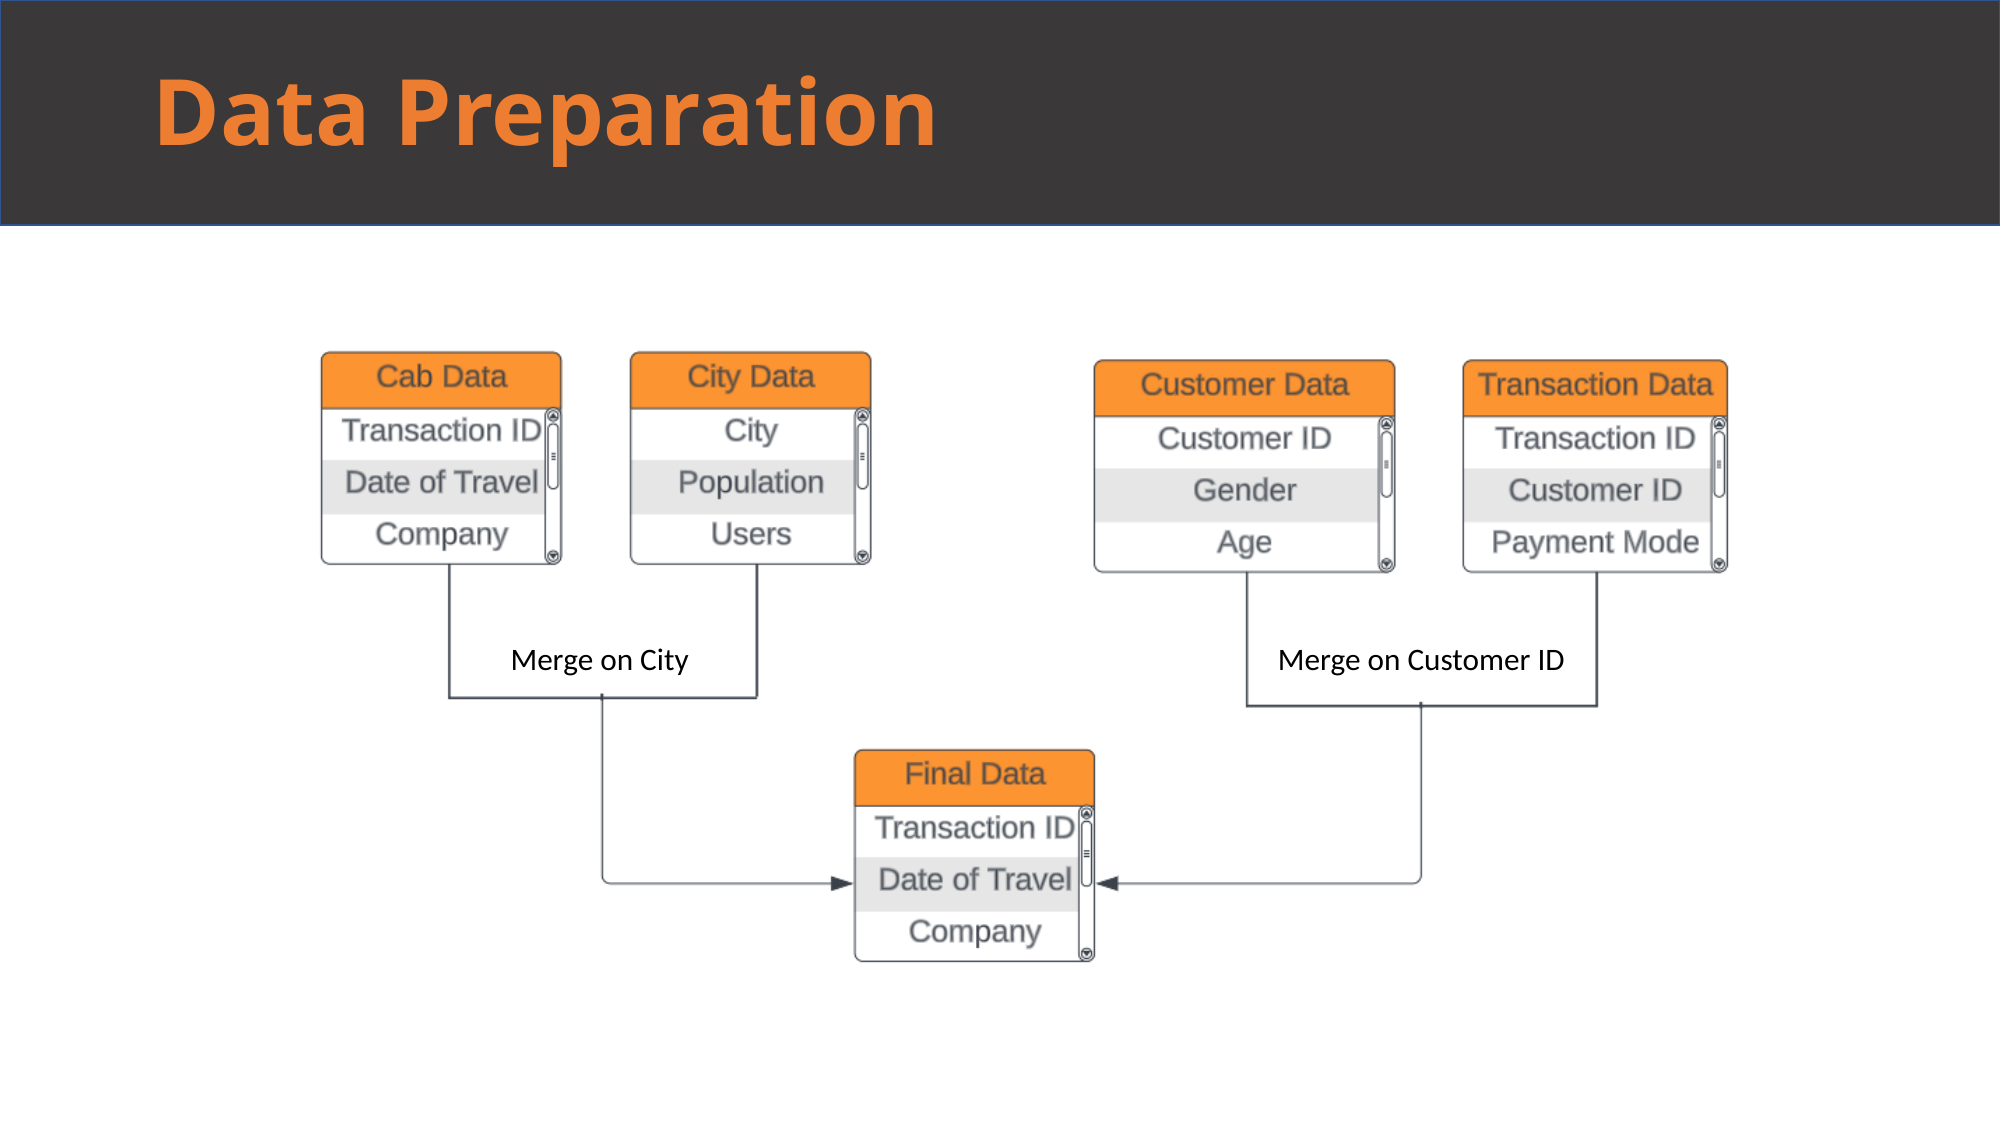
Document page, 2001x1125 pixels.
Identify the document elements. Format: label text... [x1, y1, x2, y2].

text_box [0, 0, 2000, 225]
picture [289, 333, 1752, 979]
title Data Preparation [137, 7, 1863, 225]
